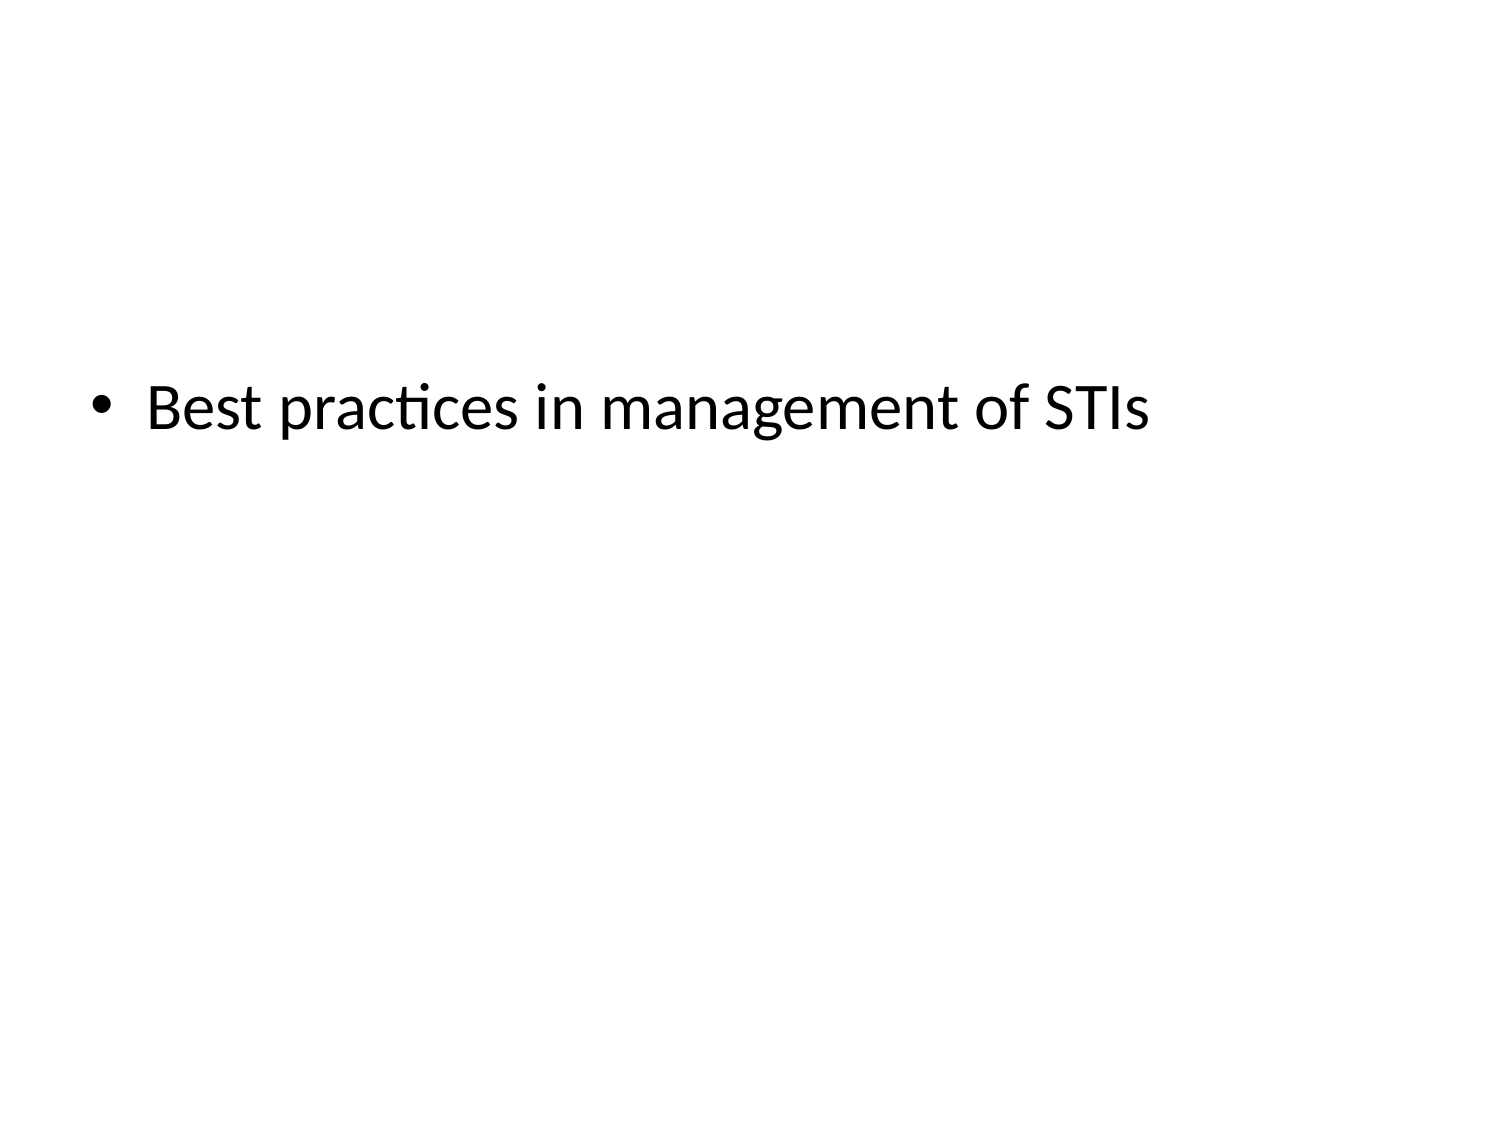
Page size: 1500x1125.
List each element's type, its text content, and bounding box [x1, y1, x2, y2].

list Best practices in management of STIs [75, 262, 1425, 1005]
